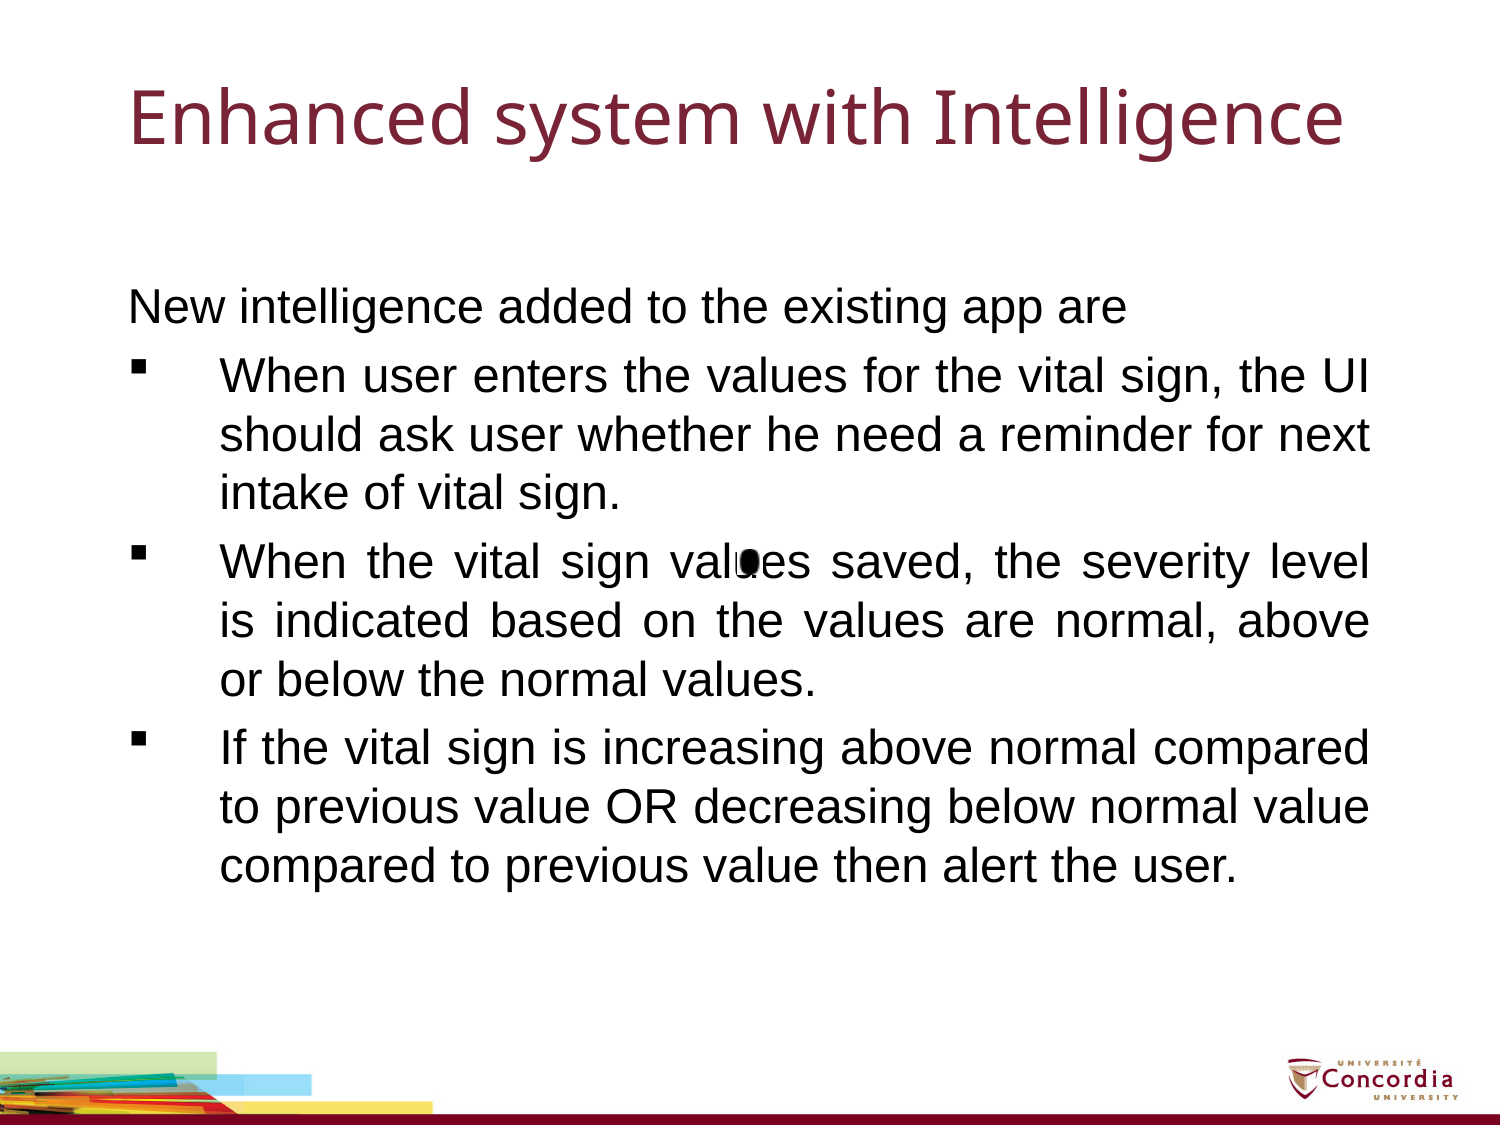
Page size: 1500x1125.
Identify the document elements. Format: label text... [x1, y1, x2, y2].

list New intelligence added to the existing app are When user enters the values for the vital sign, the UI should ask user whether he need a reminder for next intake of vital sign. When the vital sign values saved, the severity level is indicated based on the values are normal, above or below the normal values. If the vital sign is increasing above normal compared to previous value OR decreasing below normal value compared to previous value then alert the user. [112, 267, 1388, 963]
picture [0, 0, 1500, 1125]
title Enhanced system with Intelligence [112, 62, 1388, 250]
